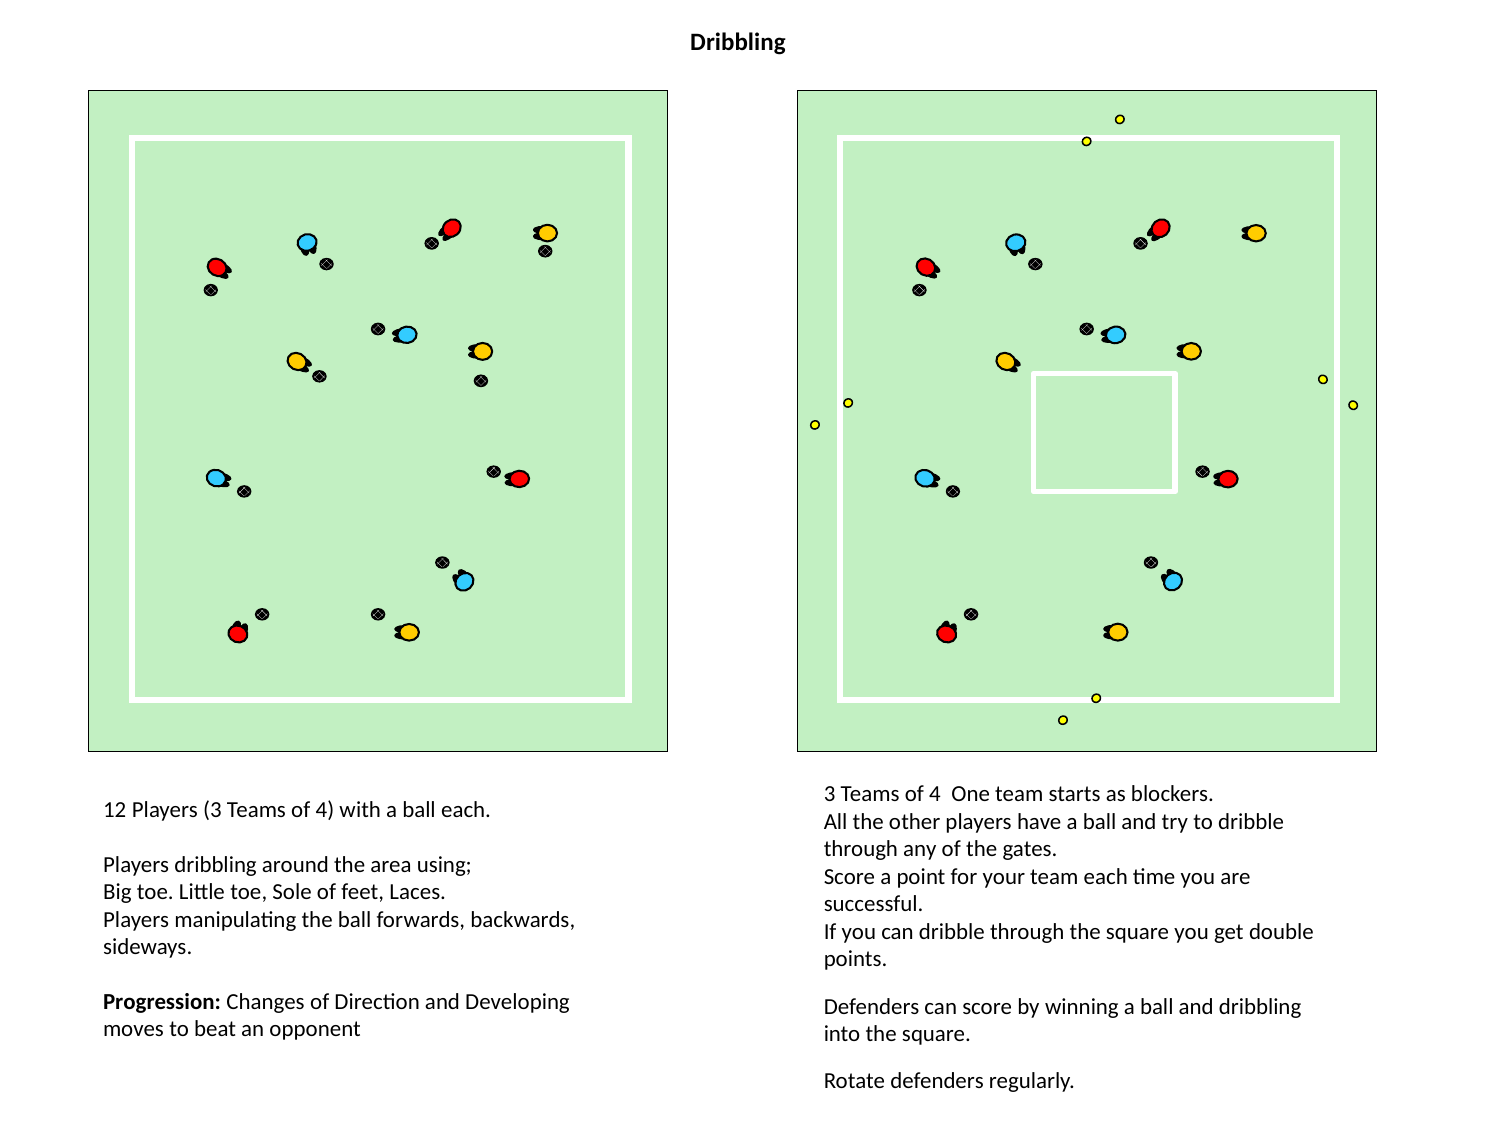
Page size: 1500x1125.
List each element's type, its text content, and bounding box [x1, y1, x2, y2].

text_box Dribbling [454, 19, 1022, 79]
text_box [536, 221, 554, 245]
text_box [539, 252, 552, 257]
text_box [425, 237, 438, 249]
text_box [435, 557, 449, 568]
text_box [441, 217, 459, 242]
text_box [210, 256, 228, 281]
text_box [209, 466, 227, 491]
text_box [453, 569, 474, 591]
text_box 3 Teams of 4 One team starts as blockers. All the other players have a ball and try to dribble through any of the gates. Score a point for your team each time you are successful. If you can dribble through the square you get double points. Defenders can score by winning a ball and dribbling into the square. Rotate defenders regularly. [809, 771, 1341, 1125]
text_box [487, 466, 501, 478]
text_box [131, 138, 629, 700]
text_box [471, 339, 490, 364]
text_box [255, 608, 269, 620]
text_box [508, 466, 526, 492]
text_box [237, 485, 251, 497]
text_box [398, 619, 416, 645]
text_box [474, 375, 488, 387]
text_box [290, 350, 308, 375]
text_box [371, 323, 385, 335]
text_box [204, 285, 218, 296]
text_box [297, 233, 318, 255]
text_box 12 Players (3 Teams of 4) with a ball each. Players dribbling around the area using; Big toe. Little toe, Sole of feet, Laces. Players manipulating the ball forwards, backwards, sideways. Progression: Changes of Direction and Developing moves to beat an opponent [88, 786, 620, 1125]
text_box [320, 258, 334, 270]
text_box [396, 322, 414, 348]
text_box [228, 621, 249, 643]
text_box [796, 89, 1377, 752]
text_box [371, 608, 385, 620]
text_box [88, 90, 668, 752]
text_box [312, 370, 326, 382]
